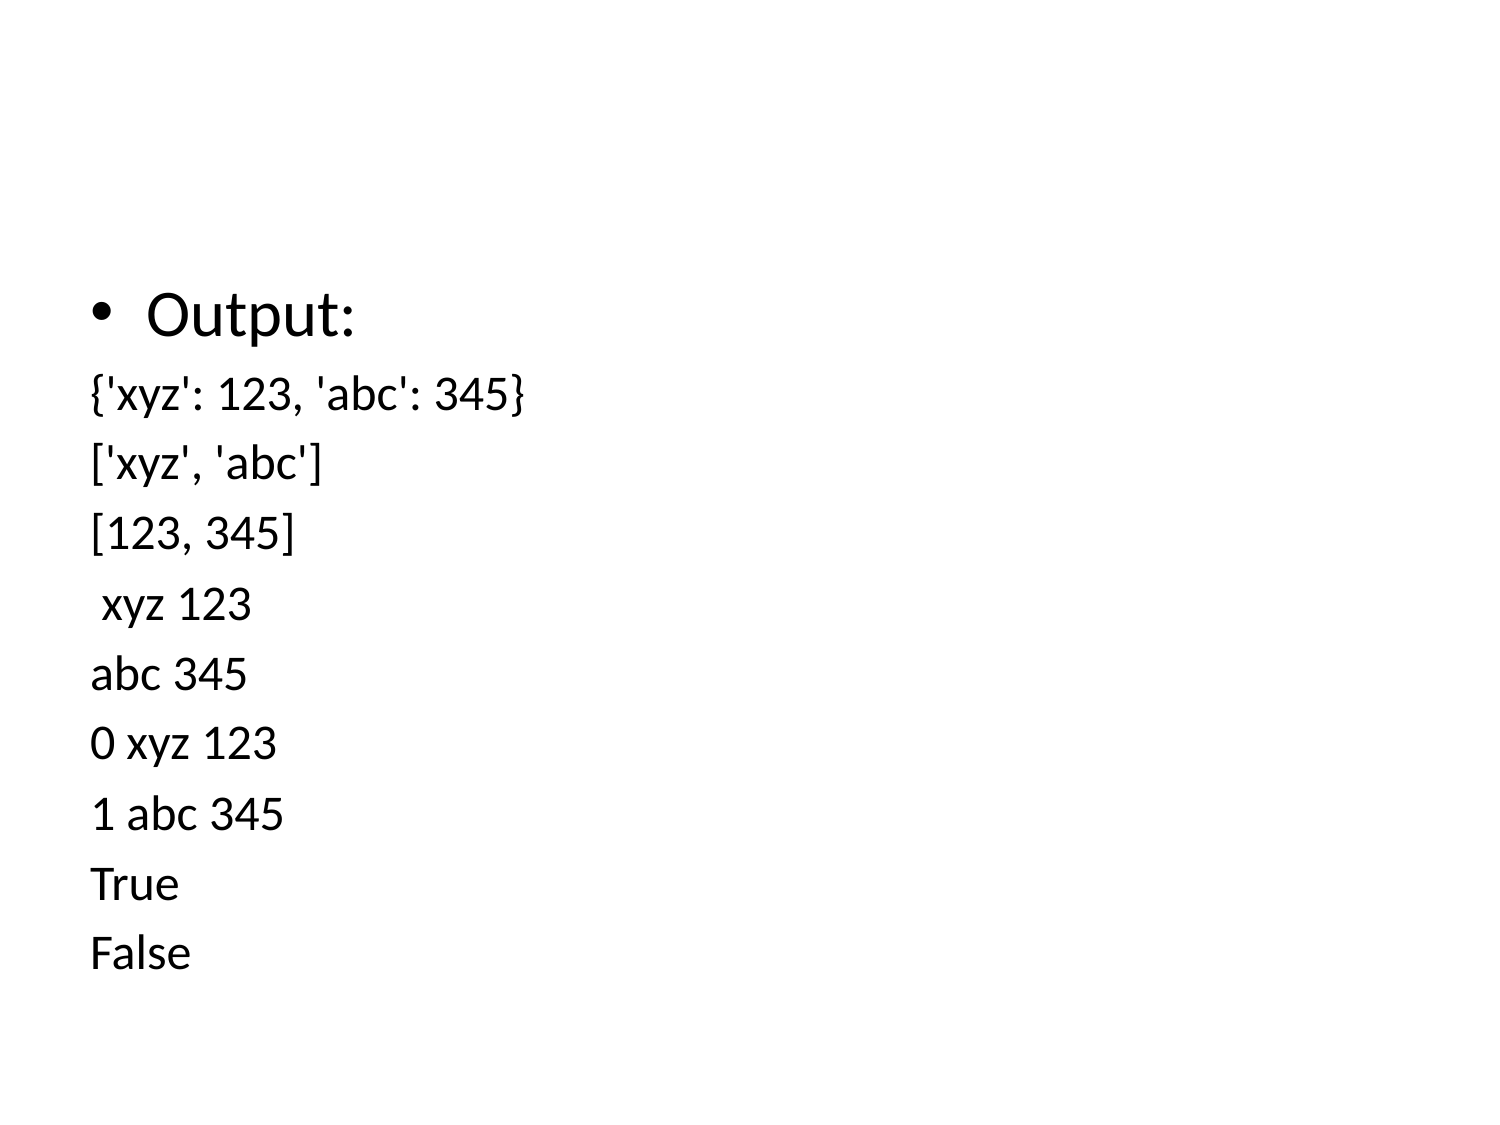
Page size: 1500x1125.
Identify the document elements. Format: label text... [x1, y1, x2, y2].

list Output: {'xyz': 123, 'abc': 345} ['xyz', 'abc'] [123, 345] xyz 123 abc 345 0 xyz 123 1 abc 345 True False [75, 262, 1425, 1005]
